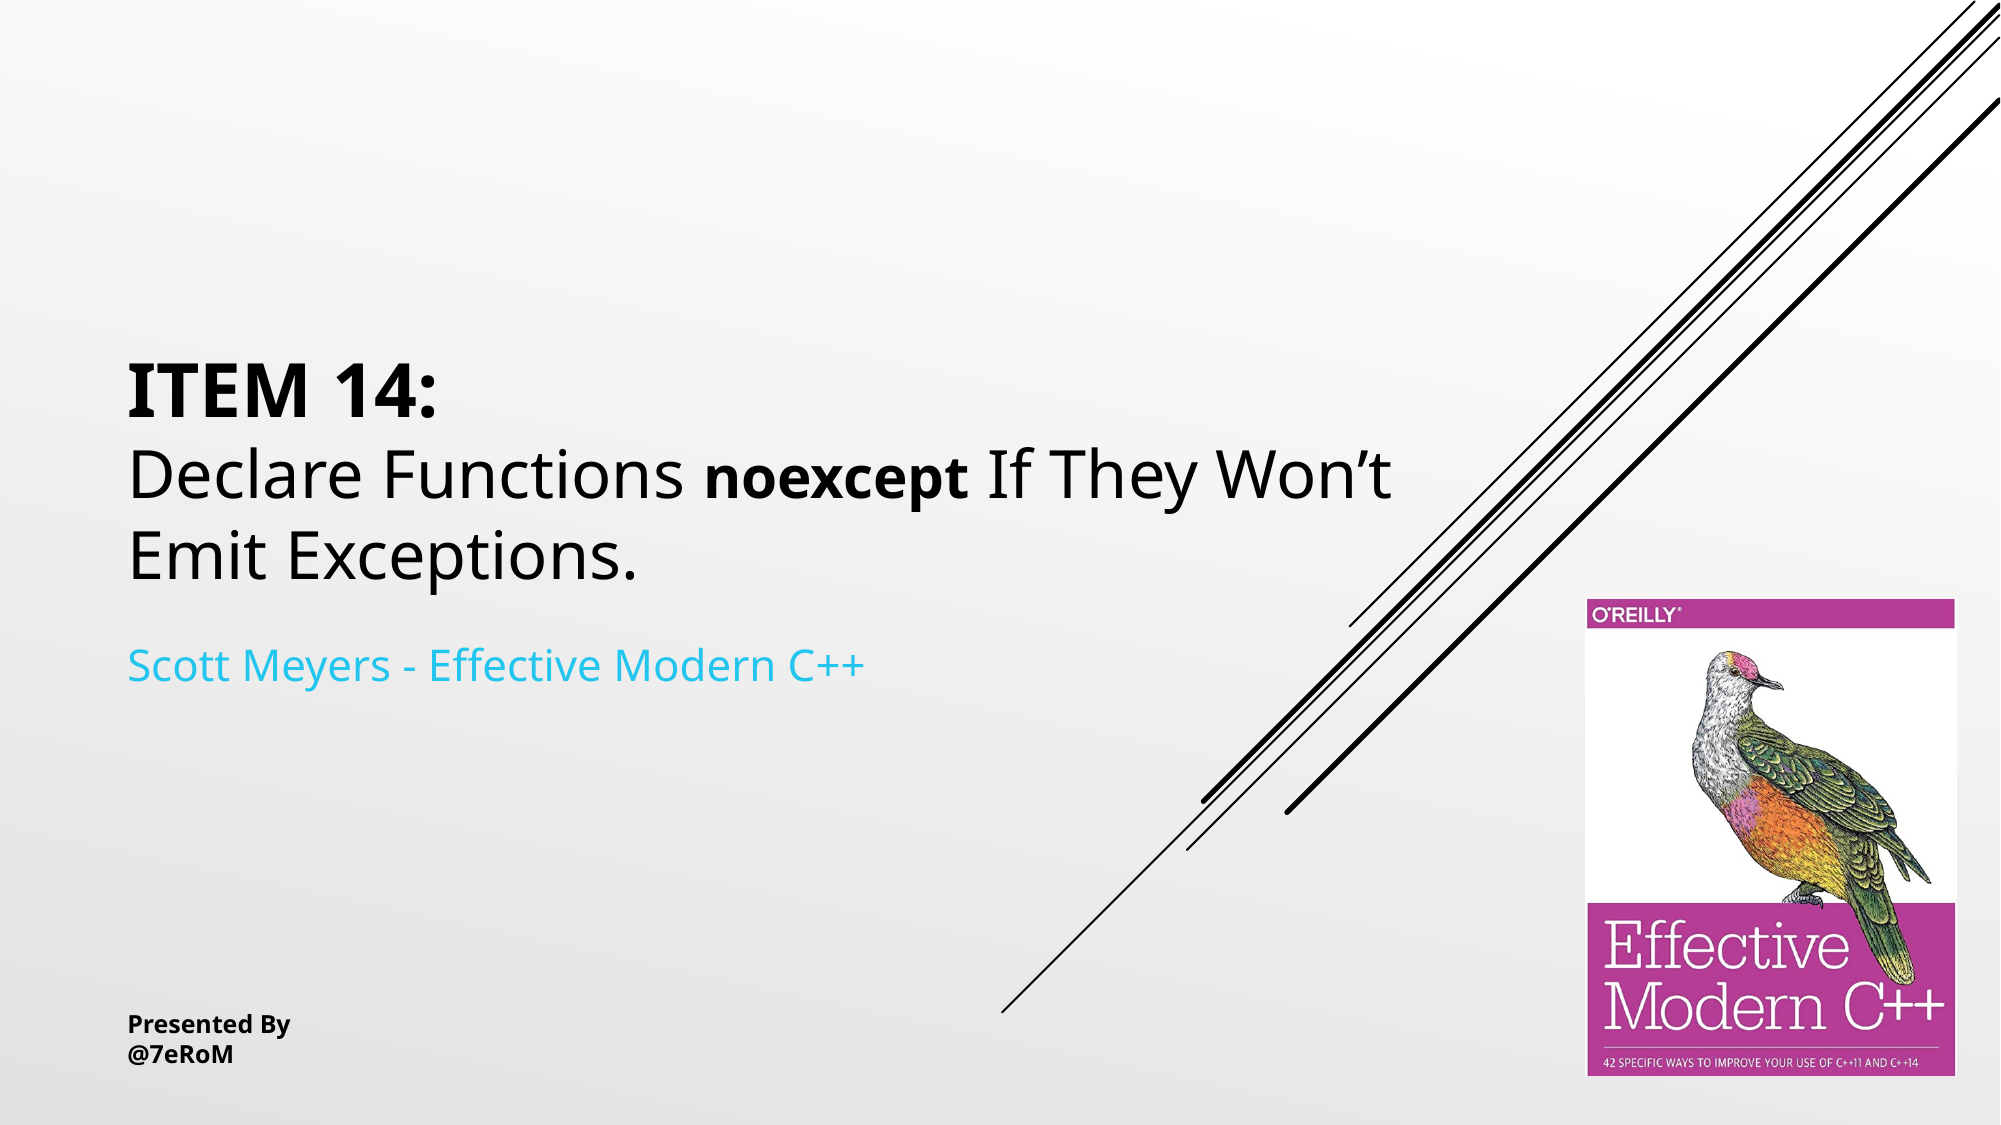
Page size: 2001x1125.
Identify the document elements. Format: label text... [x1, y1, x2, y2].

text_box Presented By @7eRoM [112, 975, 358, 1076]
subtitle Scott Meyers - Effective Modern C++ [112, 630, 1163, 950]
title Item 14: Declare Functions noexcept If They Won’t Emit Exceptions. [112, 112, 1425, 600]
picture [1584, 599, 1957, 1077]
